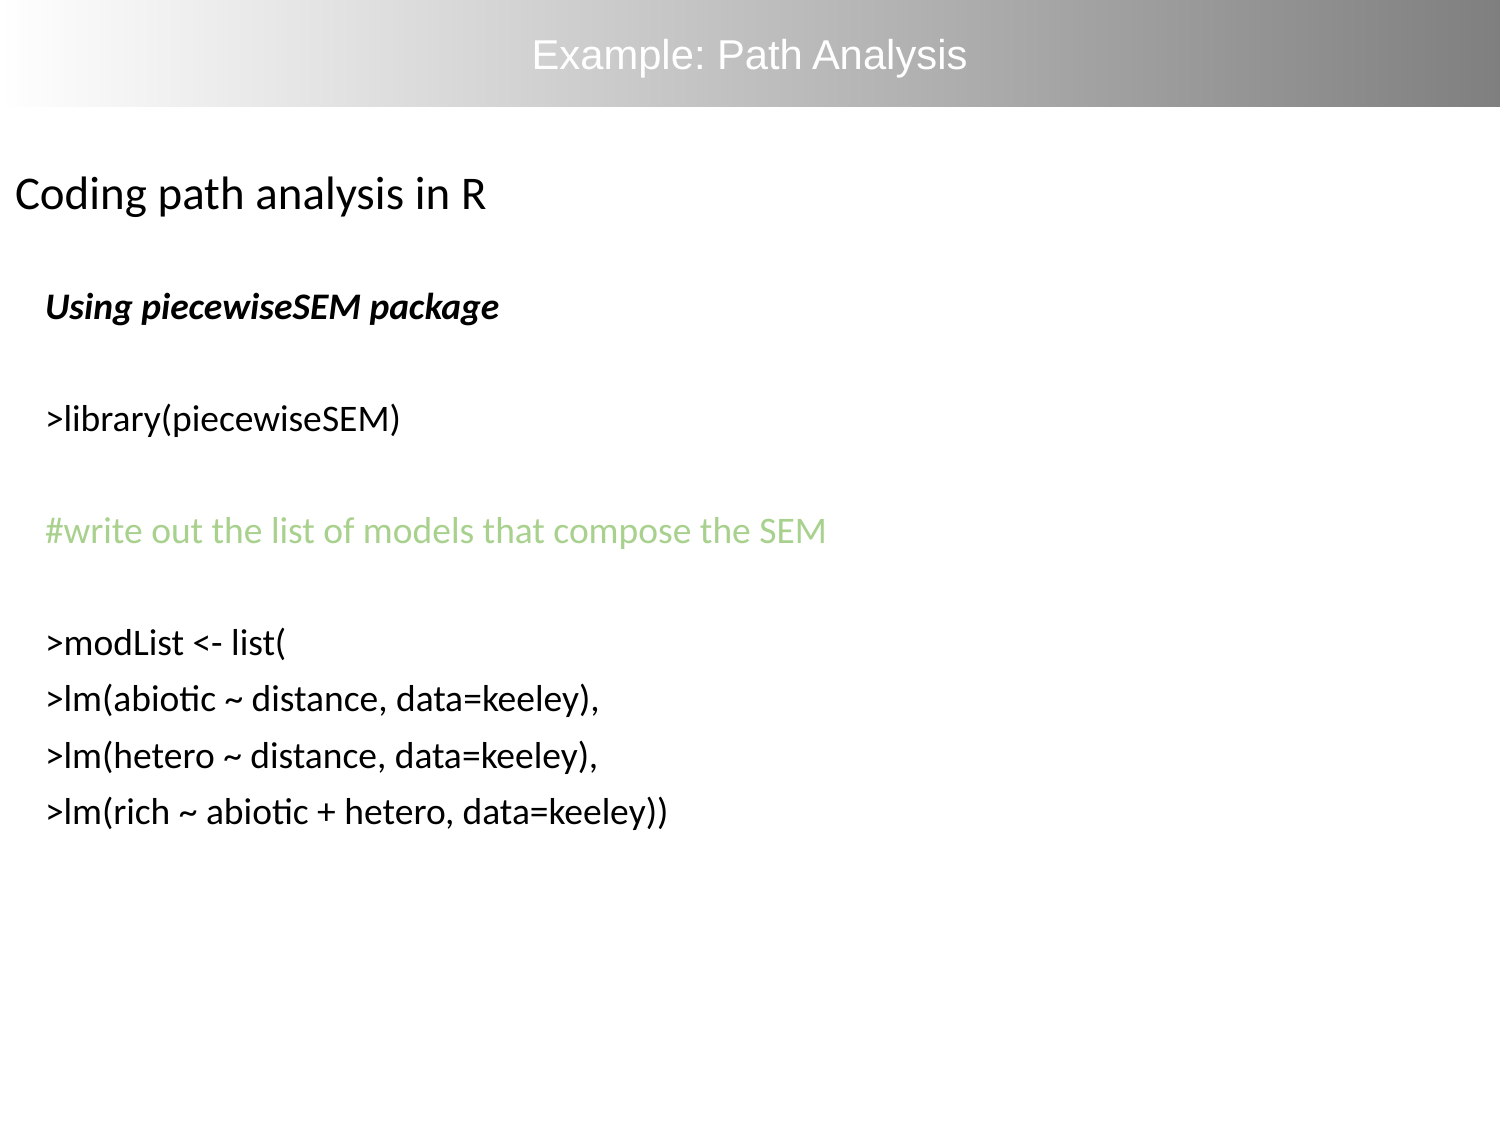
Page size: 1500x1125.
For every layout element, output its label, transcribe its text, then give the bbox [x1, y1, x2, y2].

text_box [0, 0, 1500, 107]
title Coding path analysis in R [0, 146, 1500, 235]
subtitle Using piecewiseSEM package >library(piecewiseSEM) #write out the list of models that compose the SEM >modList <- list( >lm(abiotic ~ distance, data=keeley), >lm(hetero ~ distance, data=keeley), >lm(rich ~ abiotic + hetero, data=keeley)) [30, 271, 1470, 943]
text_box Example: Path Analysis [516, 20, 983, 86]
